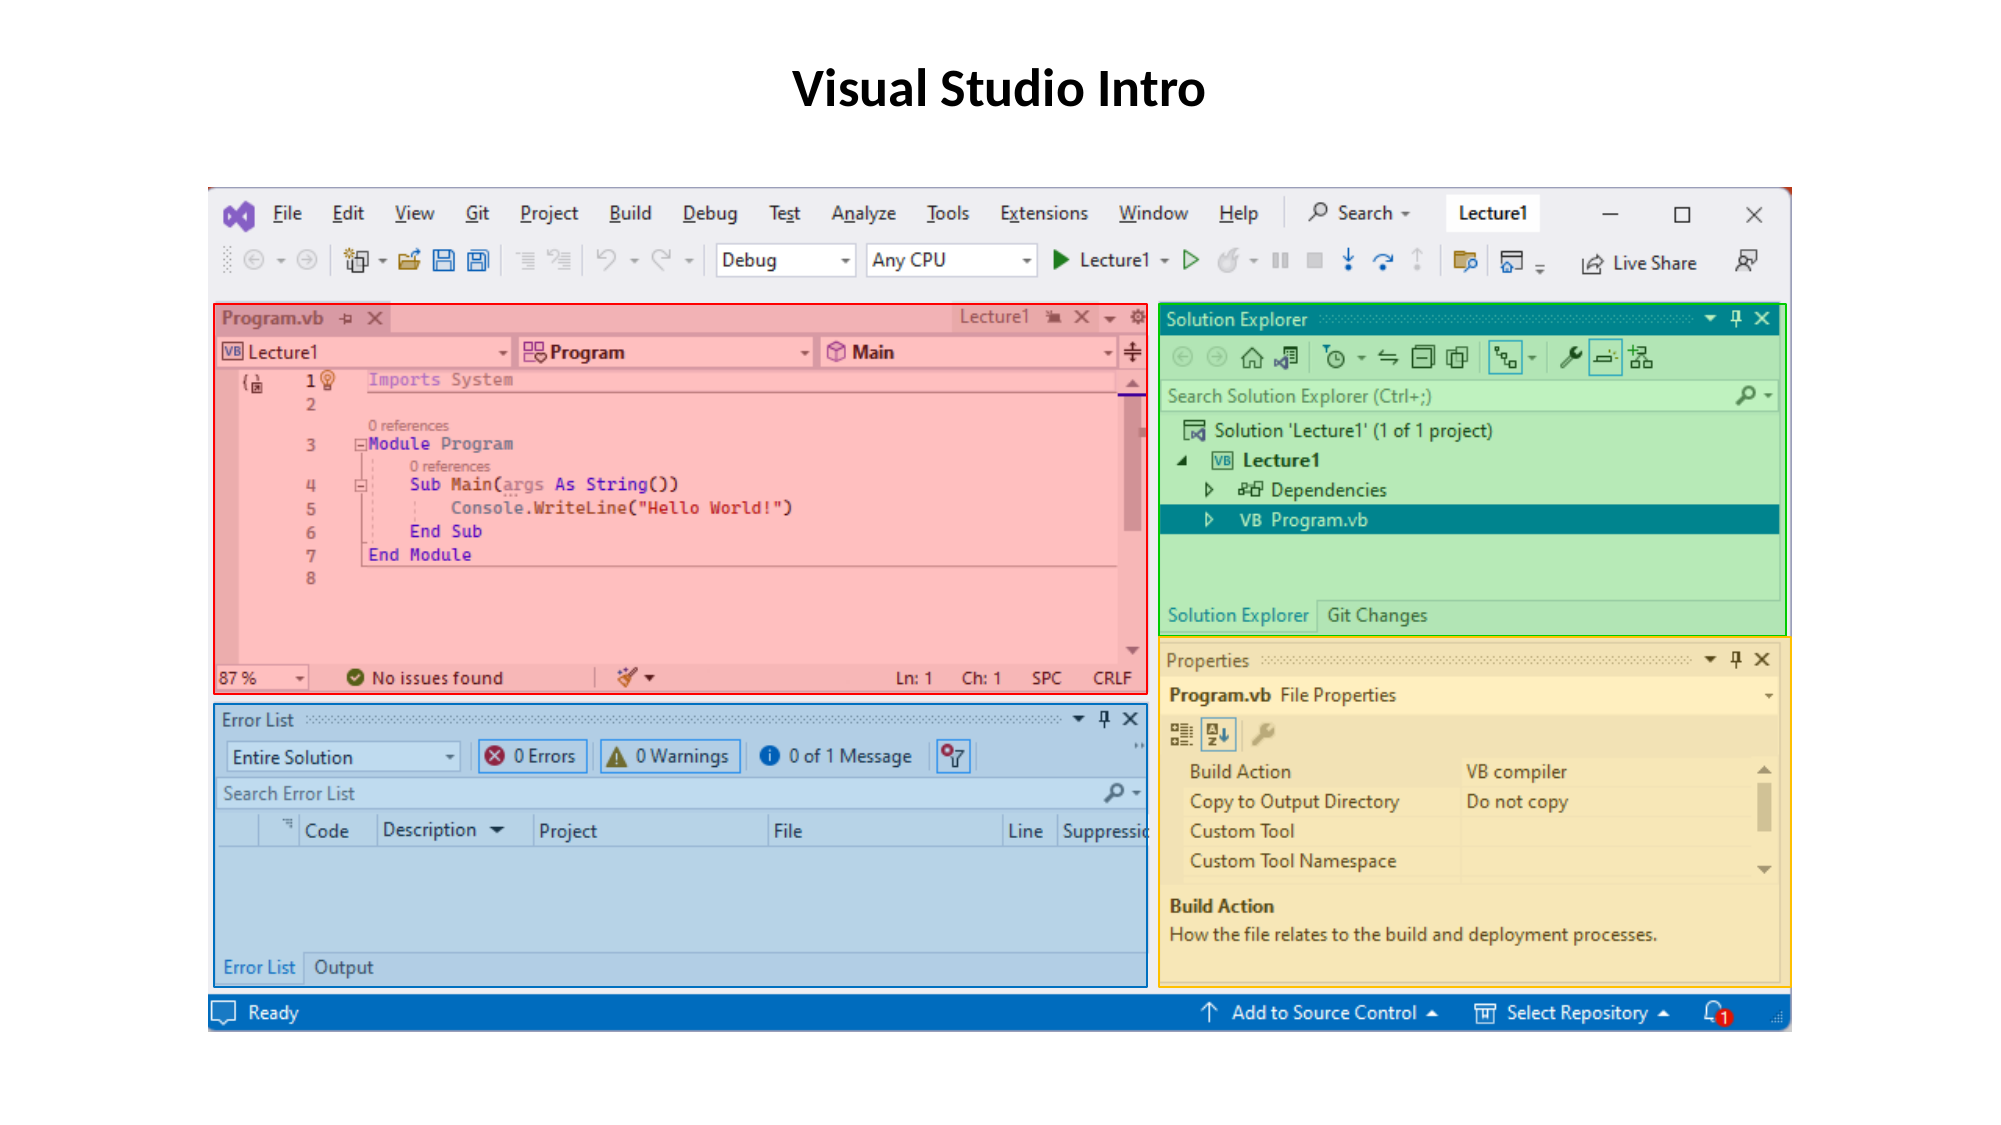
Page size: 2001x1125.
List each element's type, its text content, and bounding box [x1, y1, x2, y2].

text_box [208, 187, 1792, 1032]
title Visual Studio Intro [99, 45, 1900, 125]
